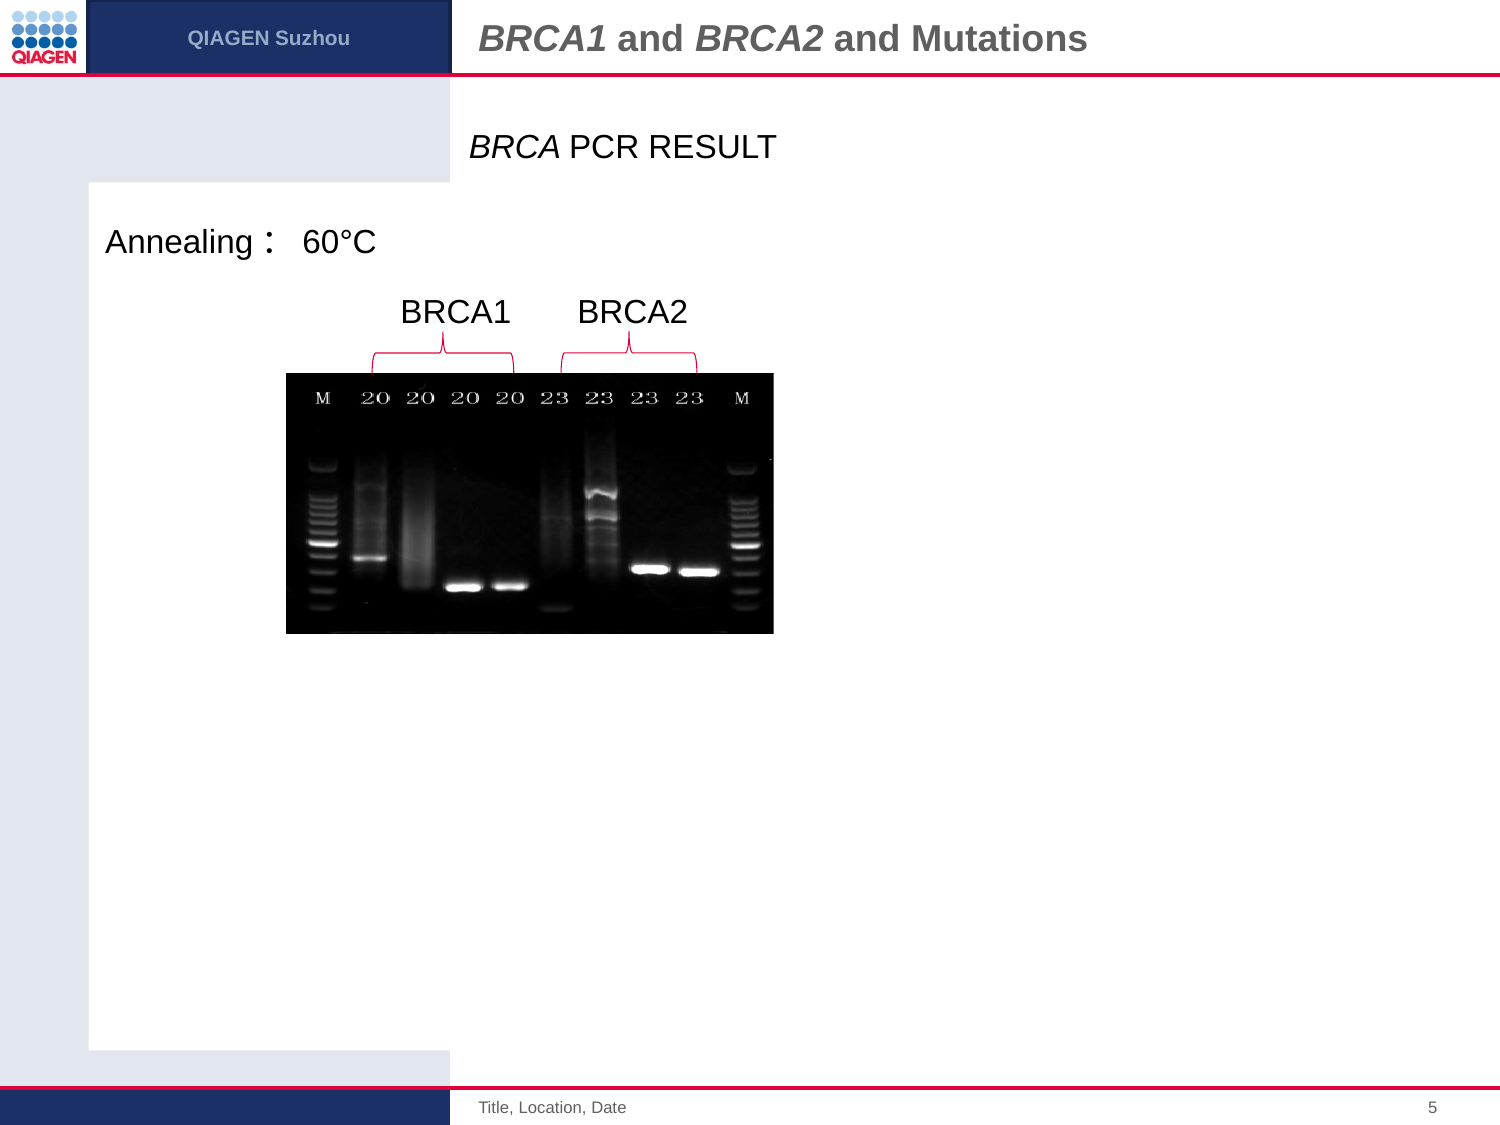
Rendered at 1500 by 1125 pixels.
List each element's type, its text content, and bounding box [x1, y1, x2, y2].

text_box BRCA1 [400, 290, 577, 338]
text_box Annealing：60°C [105, 219, 401, 268]
slide_number 5 [1395, 1089, 1471, 1125]
title BRCA1 and BRCA2 and Mutations [478, 0, 1471, 74]
text_box [371, 338, 515, 372]
text_box BRCA2 [577, 290, 778, 338]
picture [285, 373, 774, 634]
list BRCA PCR RESULT [468, 125, 1477, 173]
text_box [560, 338, 698, 372]
footer Title, Location, Date [478, 1089, 1276, 1125]
picture [0, 0, 86, 73]
